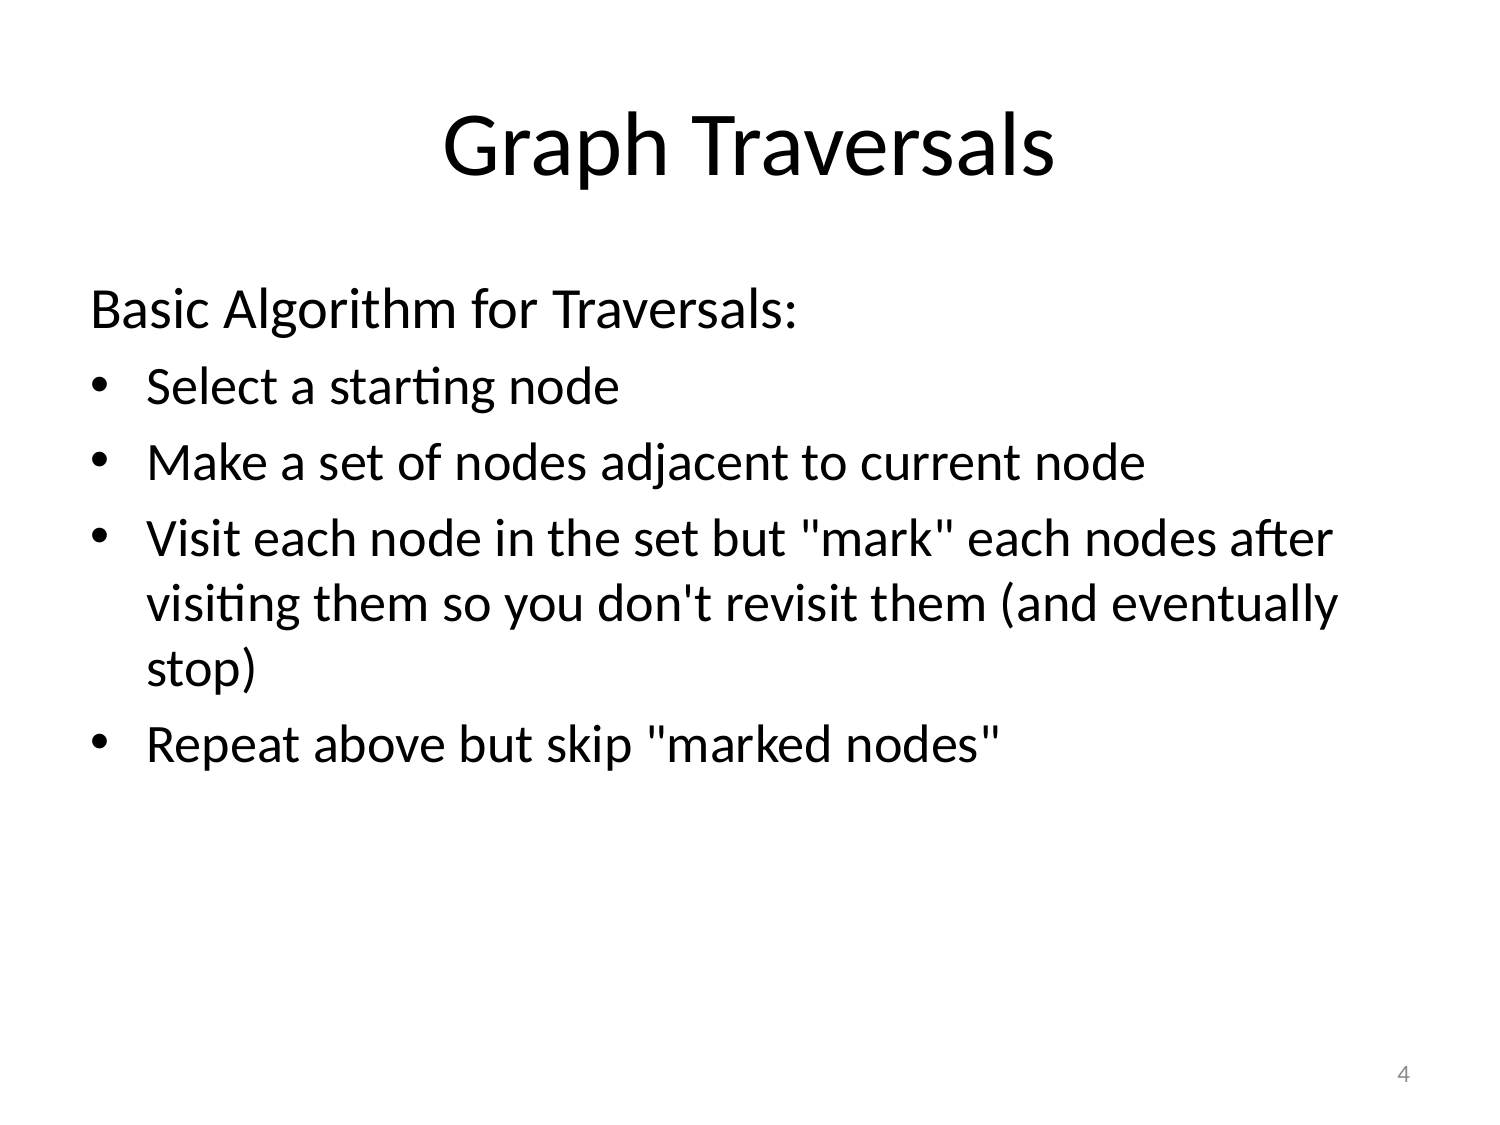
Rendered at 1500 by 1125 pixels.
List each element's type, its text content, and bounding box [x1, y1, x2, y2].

title Graph Traversals [75, 45, 1425, 233]
slide_number 4 [1074, 1042, 1425, 1103]
list Basic Algorithm for Traversals: Select a starting node Make a set of nodes adjacent to current node Visit each node in the set but "mark" each nodes after visiting them so you don't revisit them (and eventually stop) Repeat above but skip "marked nodes" [75, 262, 1425, 1005]
